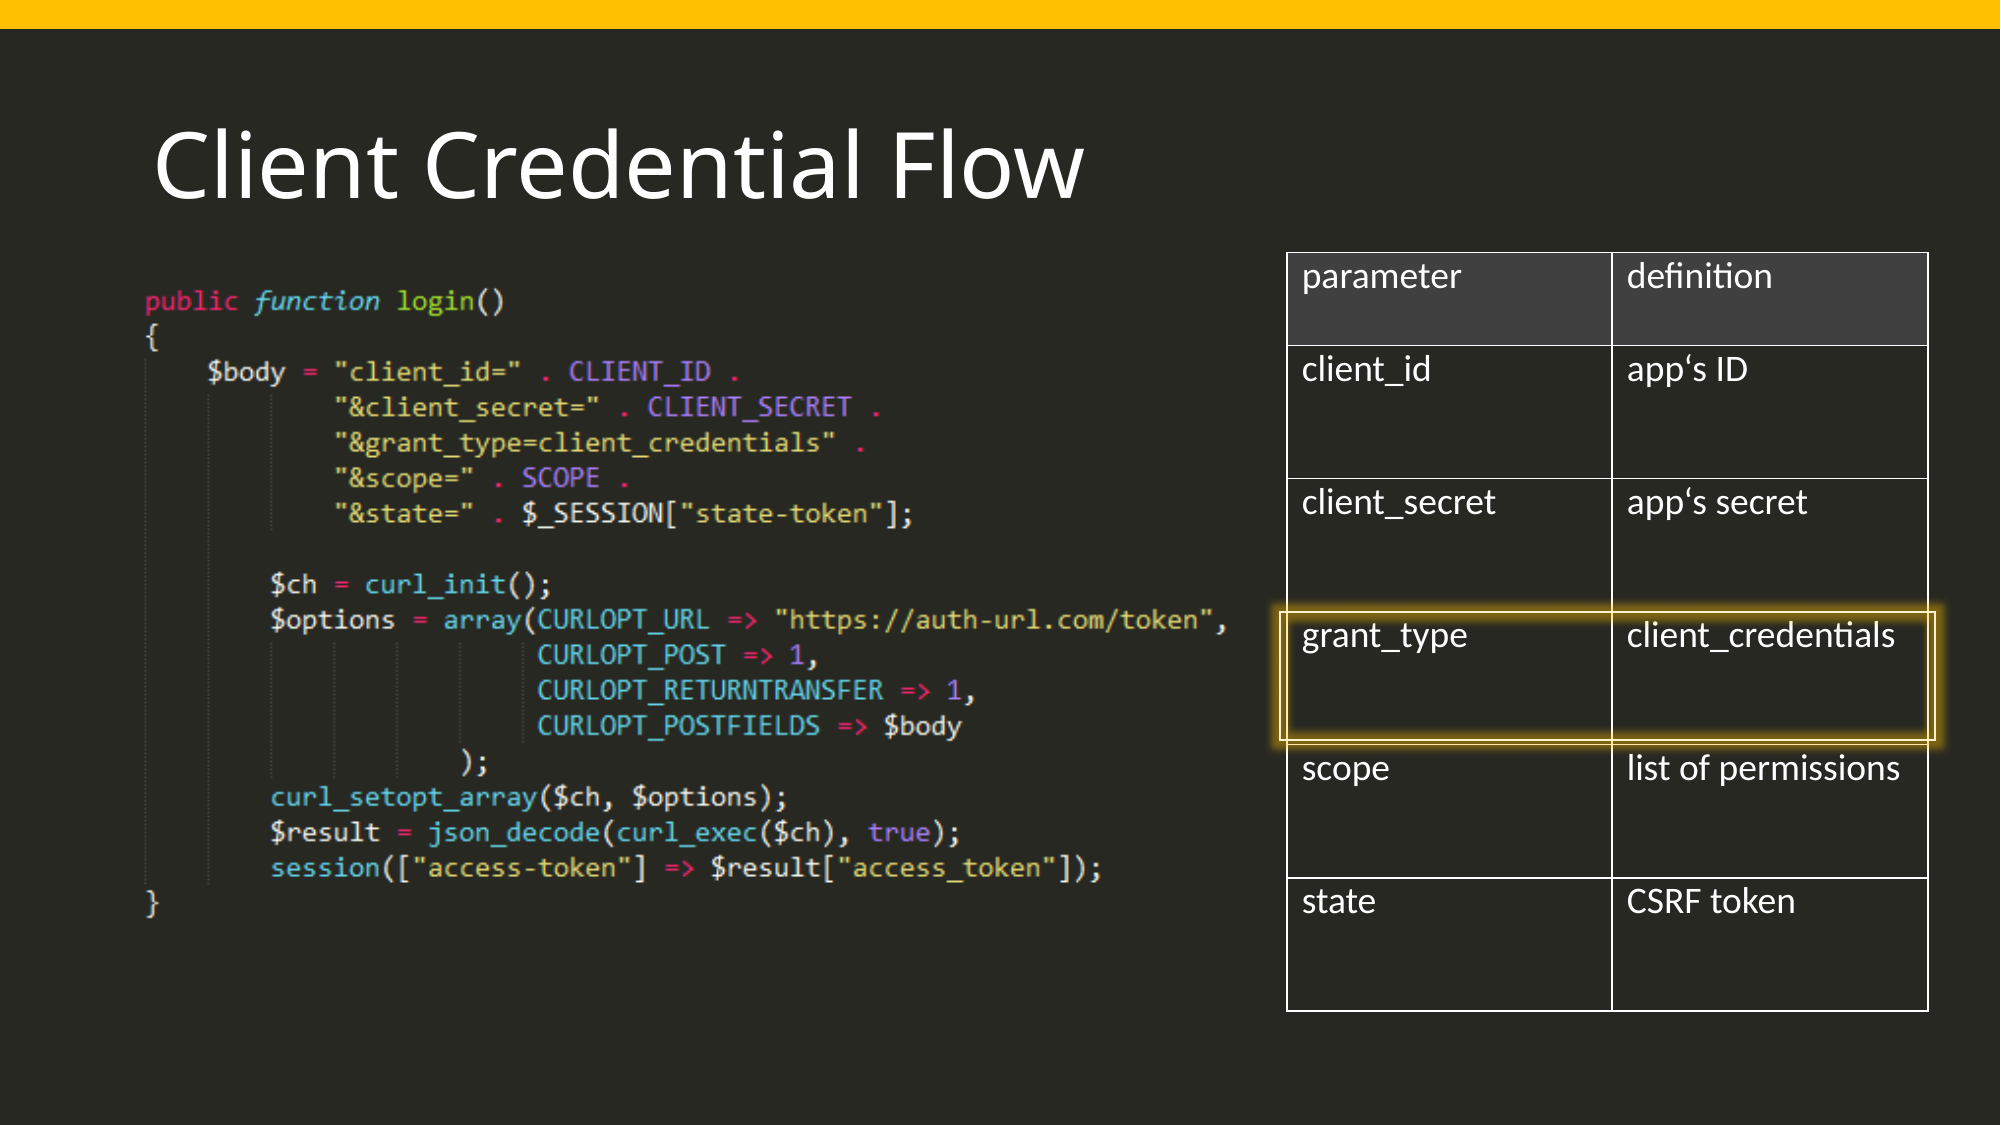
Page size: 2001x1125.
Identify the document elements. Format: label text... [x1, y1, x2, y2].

table_cell scope [1288, 754, 1611, 877]
text_box [0, 0, 2000, 30]
table_cell client_id [1288, 346, 1611, 478]
table_cell app‘s secret [1613, 479, 1927, 599]
picture [137, 277, 1242, 940]
title Client Credential Flow [137, 59, 1863, 278]
text_box [1279, 611, 1936, 741]
table_cell app‘s ID [1613, 346, 1927, 478]
table_header definition [1613, 253, 1927, 345]
table_header parameter [1288, 253, 1611, 345]
table_cell CSRF token [1613, 879, 1927, 1010]
table_cell client_secret [1288, 479, 1611, 599]
table_cell state [1288, 879, 1611, 1010]
table_cell list of permissions [1613, 753, 1927, 877]
